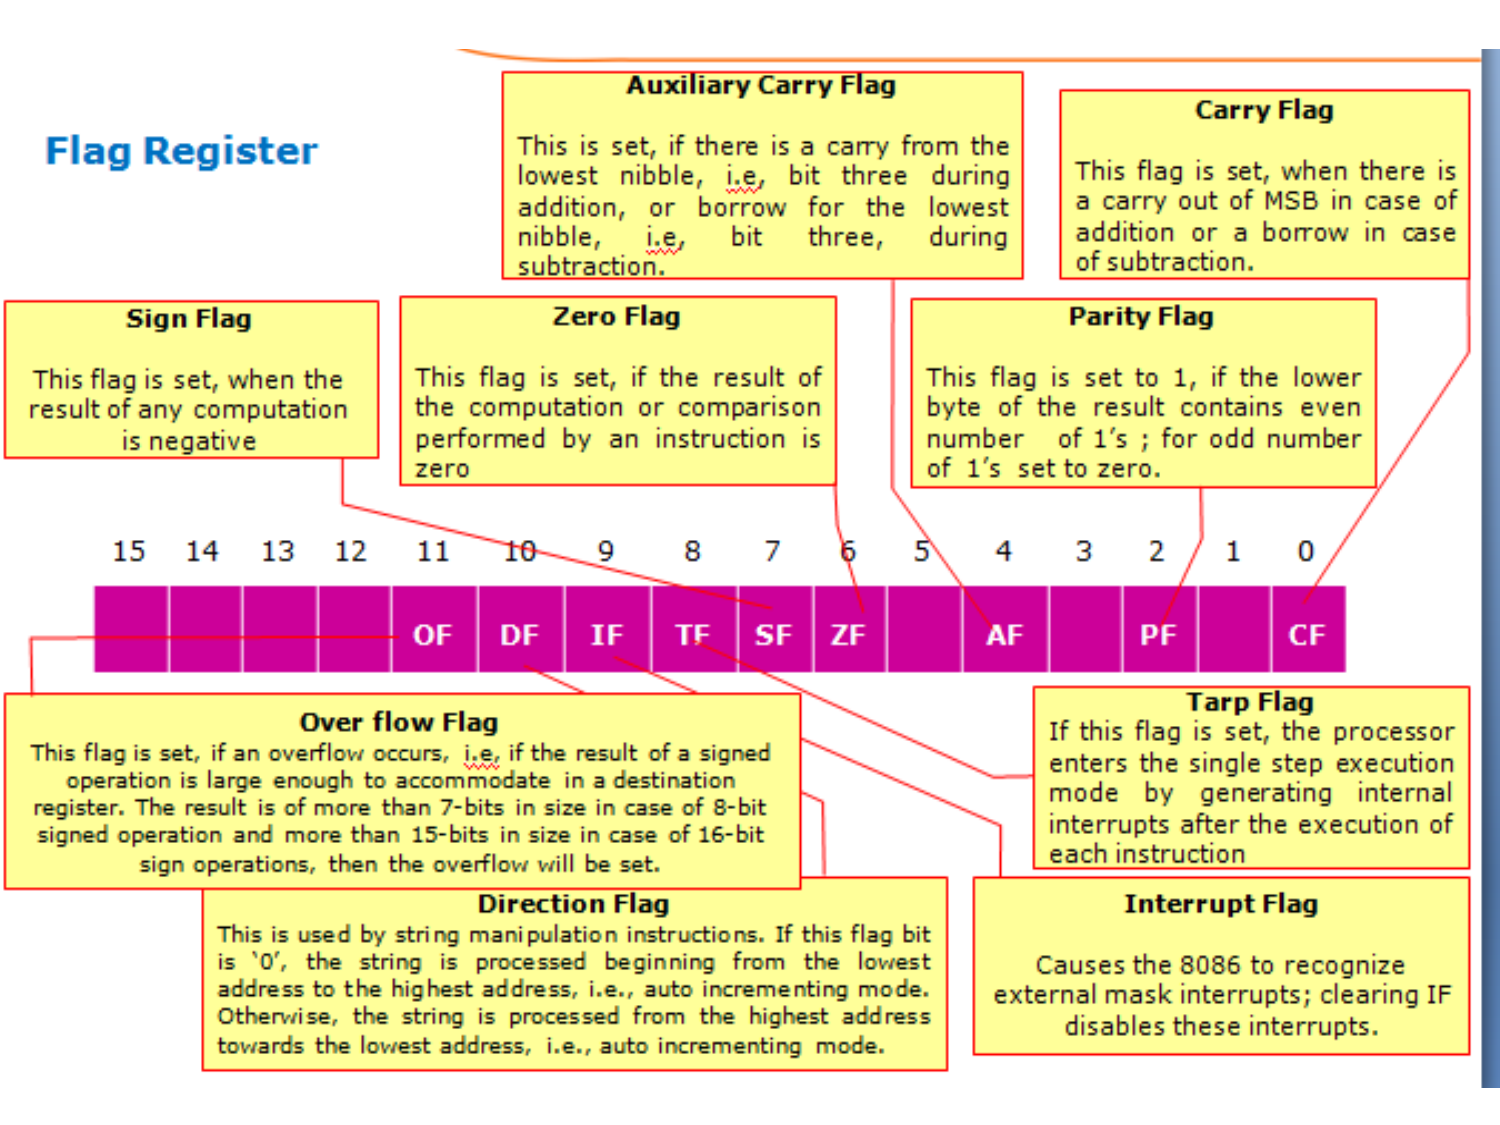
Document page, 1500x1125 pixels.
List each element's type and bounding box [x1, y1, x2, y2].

list [0, 49, 1500, 1088]
